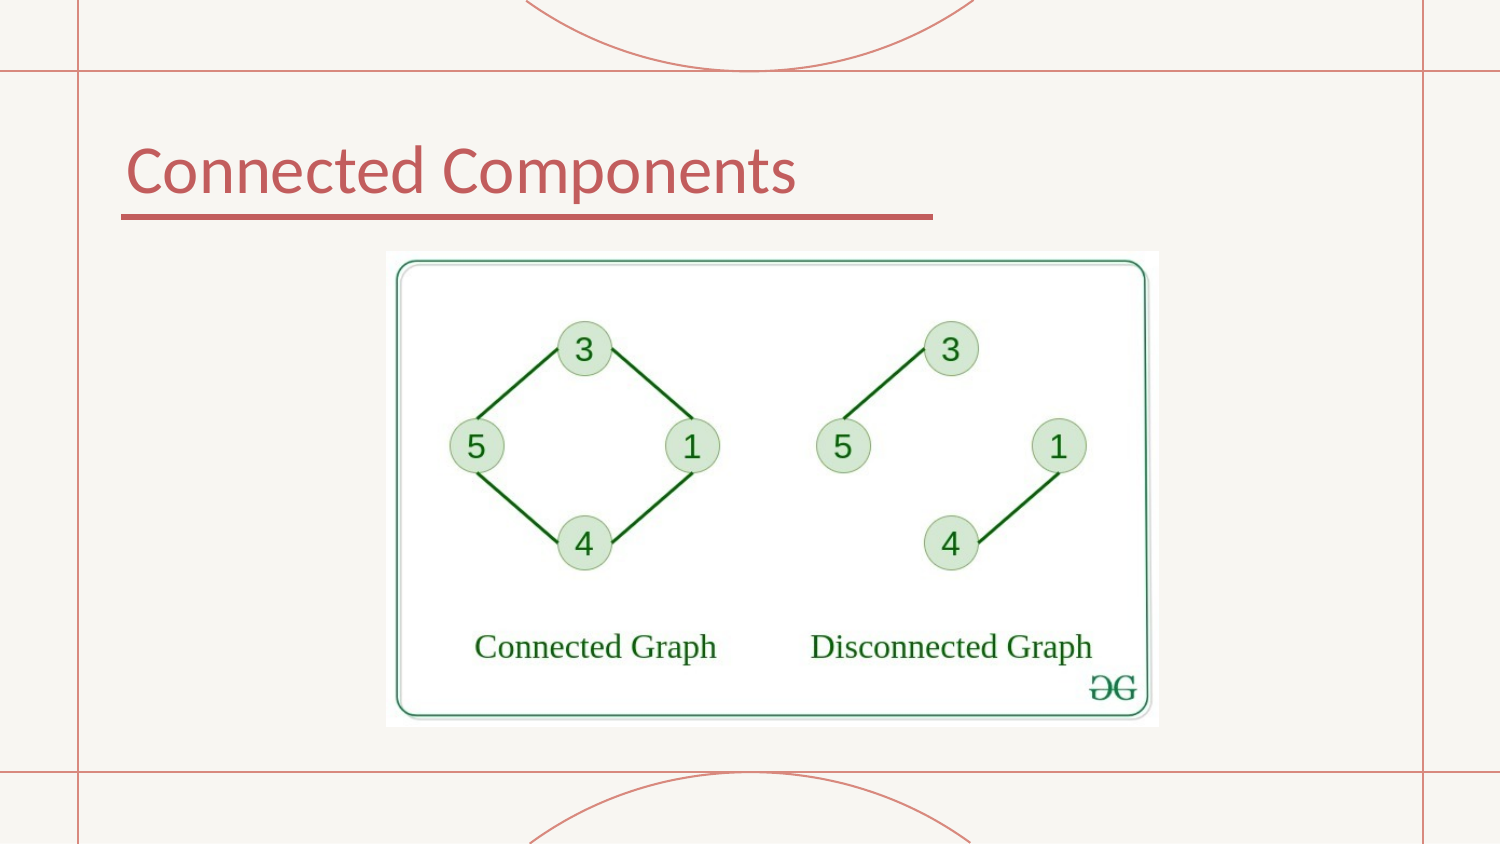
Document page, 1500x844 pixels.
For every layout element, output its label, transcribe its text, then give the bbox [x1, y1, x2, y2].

title Connected Components [126, 125, 932, 266]
picture [386, 251, 1160, 727]
